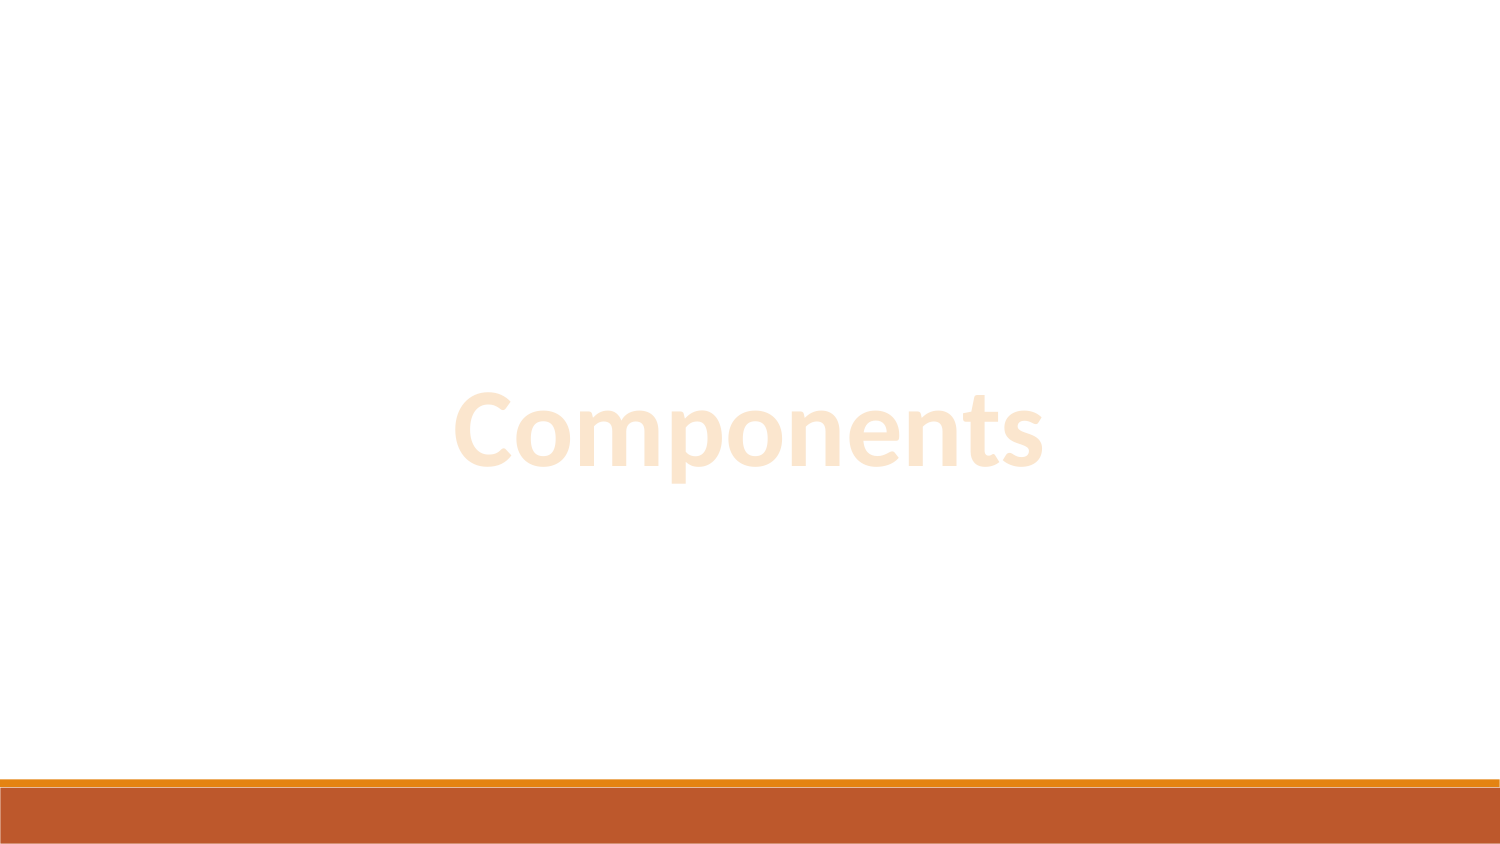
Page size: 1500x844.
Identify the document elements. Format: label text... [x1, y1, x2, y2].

text_box Components [438, 346, 1062, 497]
